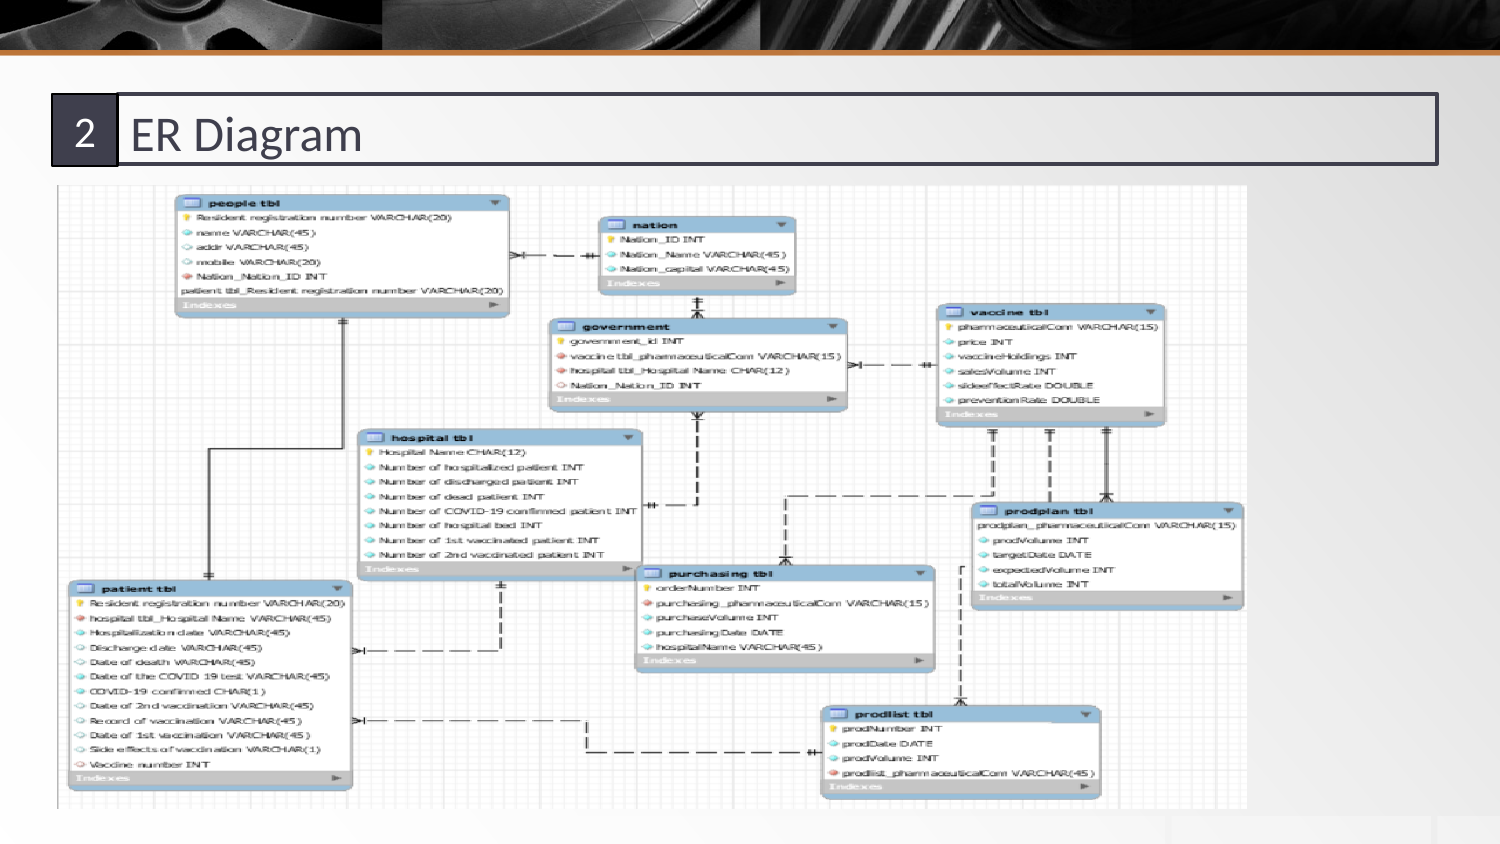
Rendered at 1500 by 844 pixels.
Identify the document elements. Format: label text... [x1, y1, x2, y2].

picture [0, 0, 1500, 50]
text_box 2 [51, 93, 119, 167]
picture [56, 185, 1247, 809]
text_box ER Diagram [119, 93, 1437, 164]
